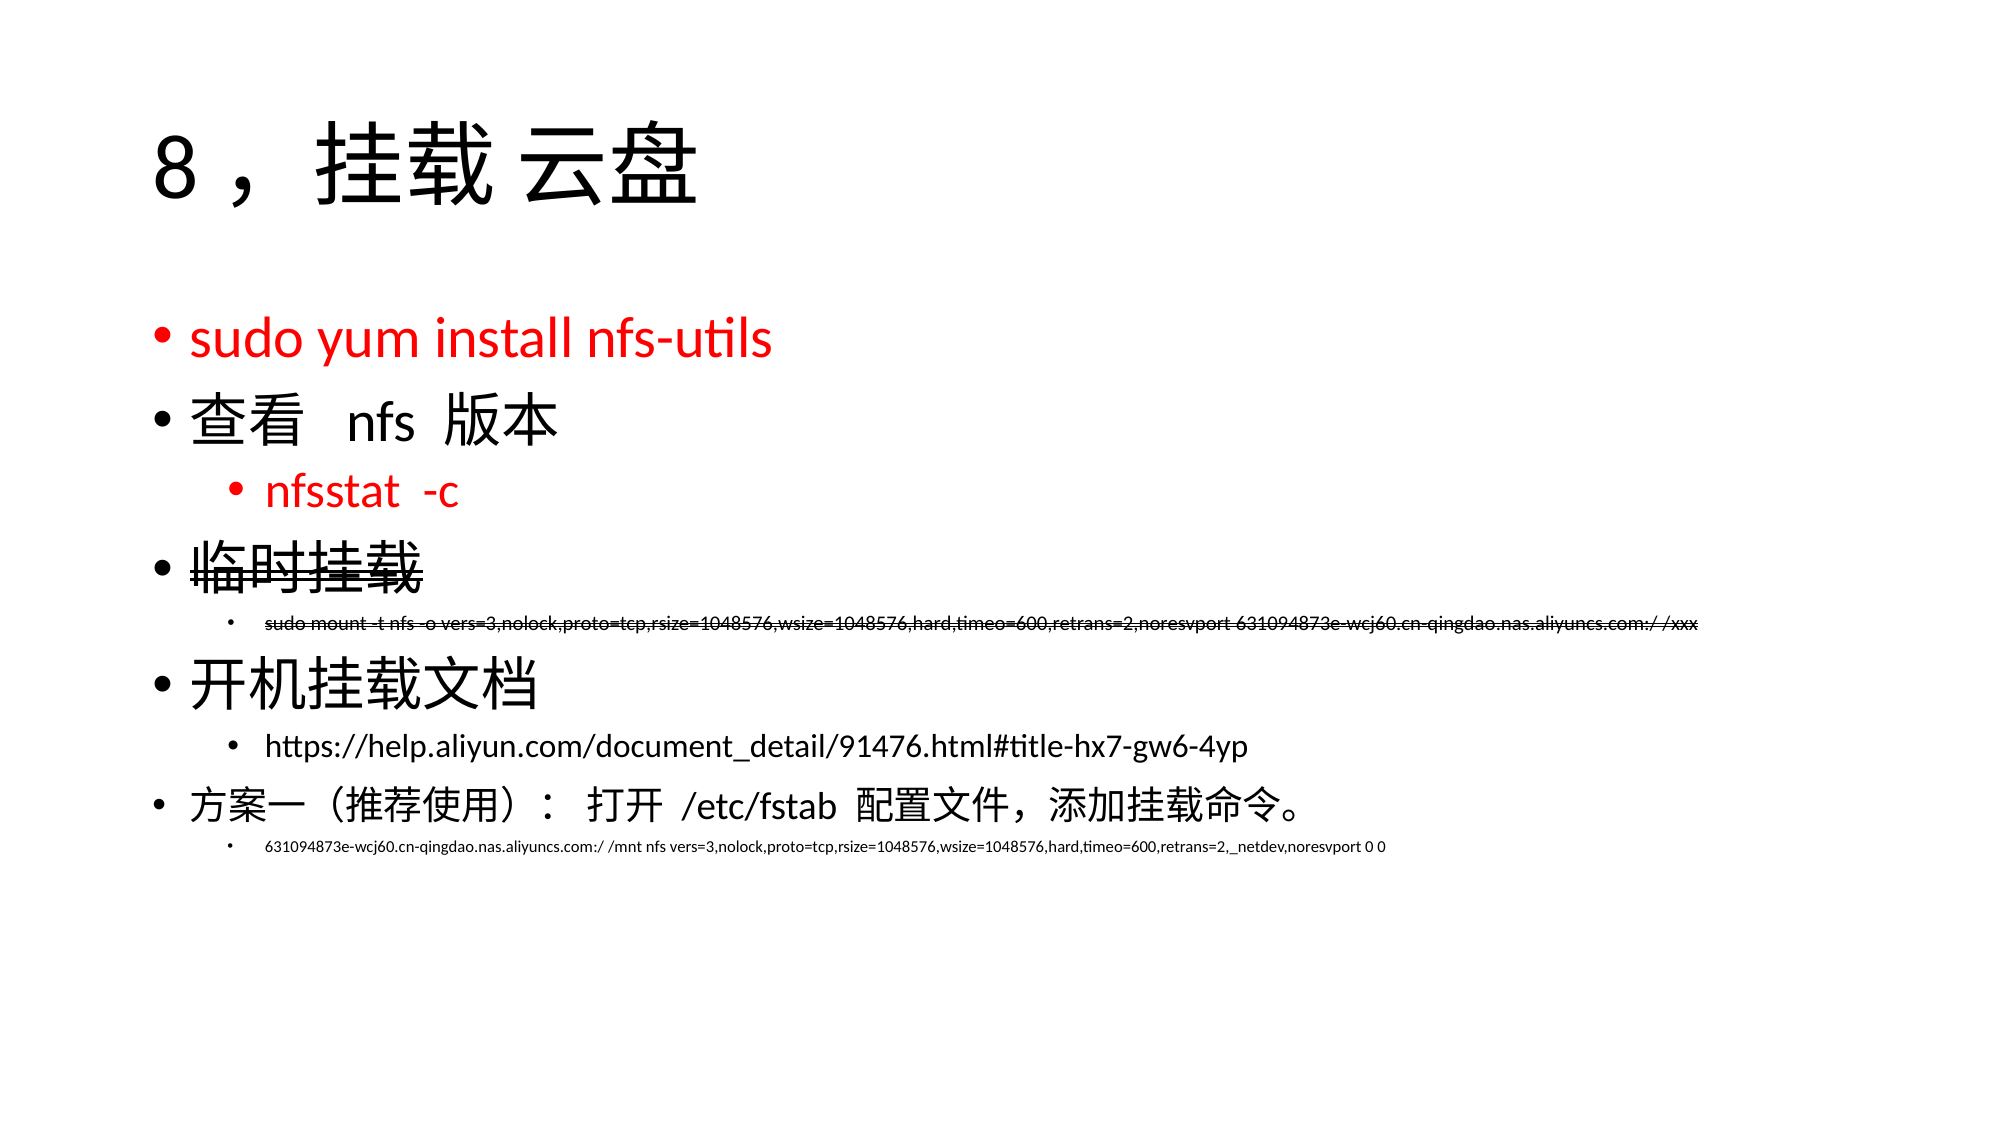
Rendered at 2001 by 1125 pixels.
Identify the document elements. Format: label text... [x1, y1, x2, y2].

title 8，挂载 云盘 [137, 59, 1863, 278]
list sudo yum install nfs-utils 查看 nfs 版本 nfsstat -c 临时挂载 sudo mount -t nfs -o vers=3,nolock,proto=tcp,rsize=1048576,wsize=1048576,hard,timeo=600,retrans=2,noresvport 631094873e-wcj60.cn-qingdao.nas.aliyuncs.com:/ /xxx 开机挂载文档 https://help.aliyun.com/document_detail/91476.html#title-hx7-gw6-4yp 方案一（推荐使用）： 打开 /etc/fstab 配置文件，添加挂载命令。 631094873e-wcj60.cn-qingdao.nas.aliyuncs.com:/ /mnt nfs vers=3,nolock,proto=tcp,rsize=1048576,wsize=1048576,hard,timeo=600,retrans=2,_netdev,noresvport 0 0 [137, 299, 1808, 1014]
